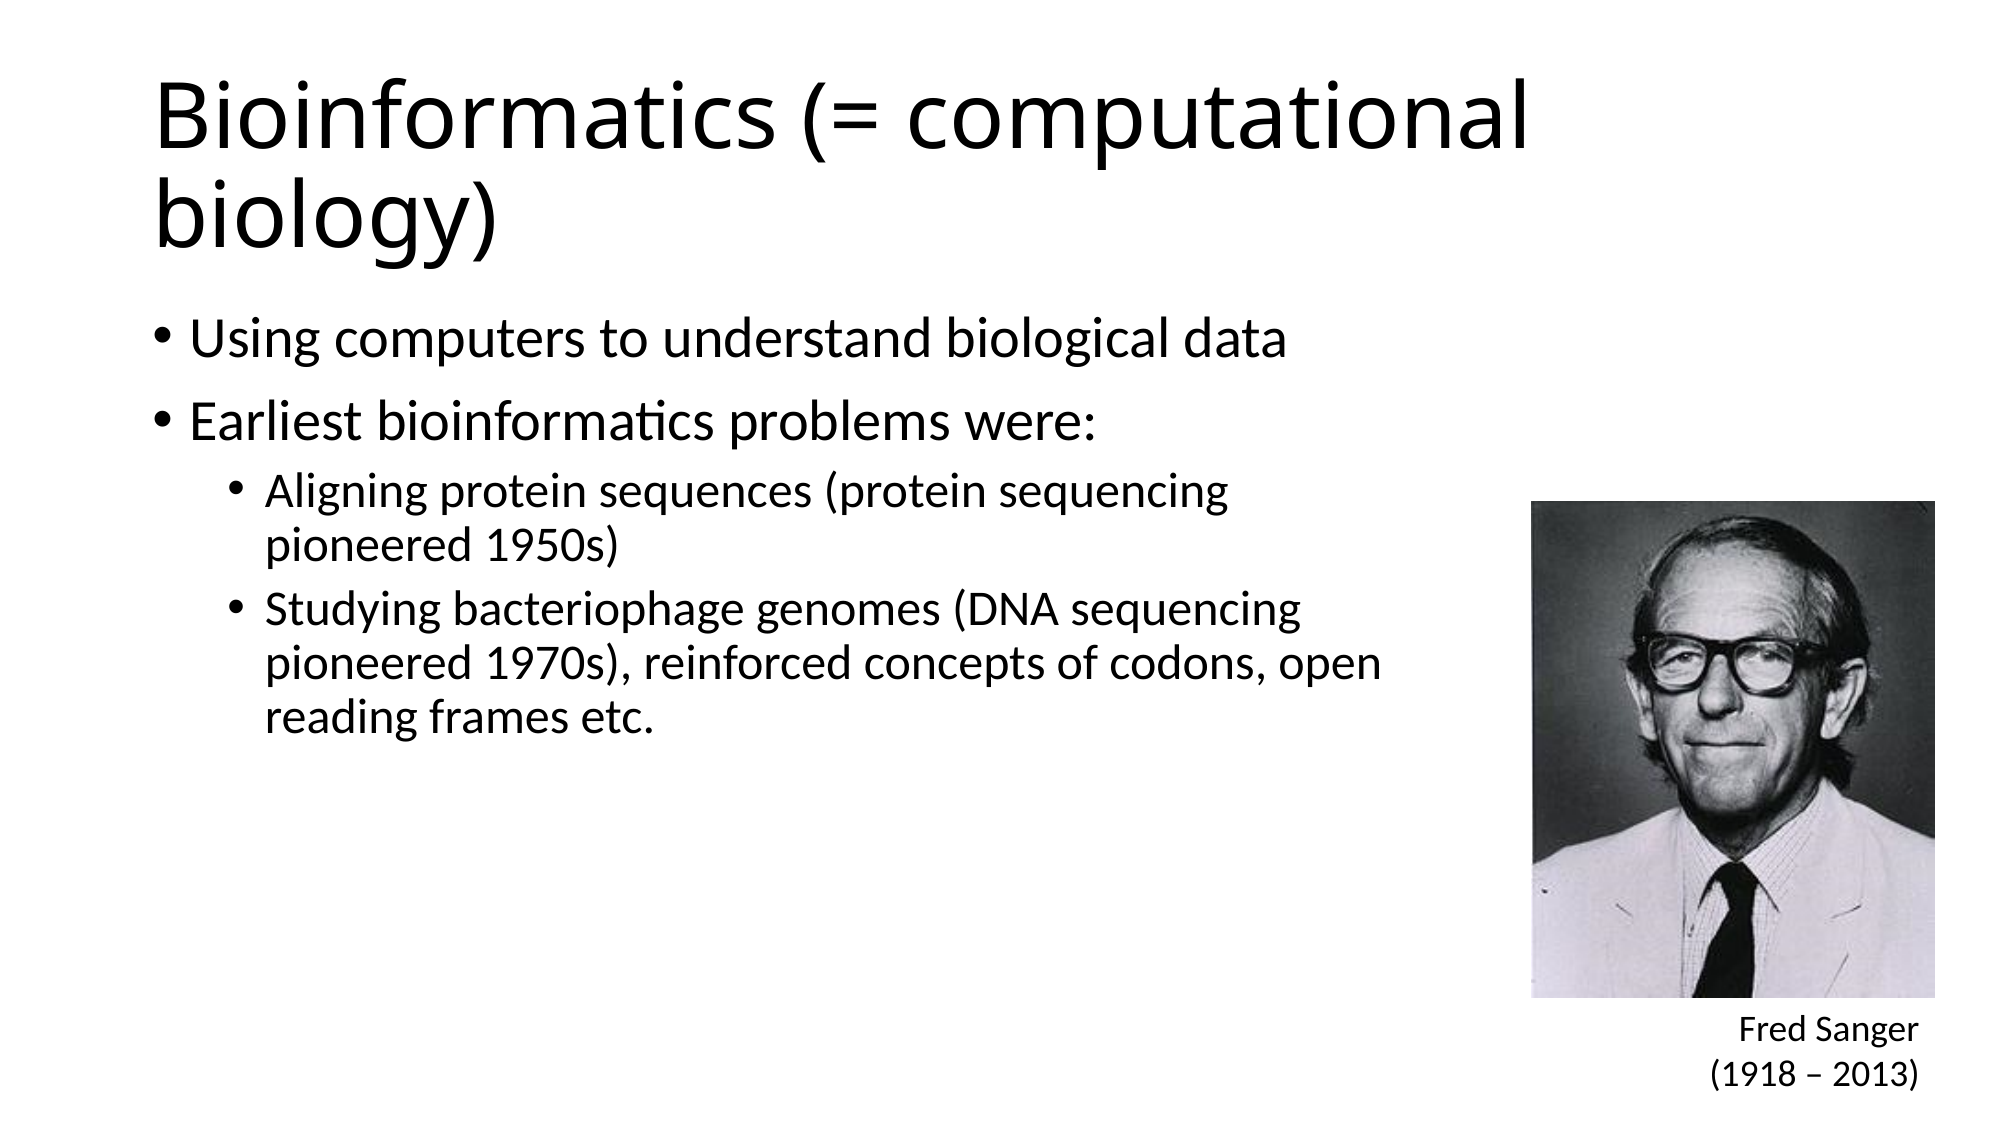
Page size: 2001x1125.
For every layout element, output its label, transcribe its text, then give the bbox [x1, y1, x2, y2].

title Bioinformatics (= computational biology) [137, 59, 1863, 278]
list Using computers to understand biological data Earliest bioinformatics problems were: Aligning protein sequences (protein sequencing pioneered 1950s) Studying bacteriophage genomes (DNA sequencing pioneered 1970s), reinforced concepts of codons, open reading frames etc. [137, 299, 1414, 1014]
picture [1531, 501, 1935, 1000]
text_box Fred Sanger (1918 – 2013) [1569, 1000, 1935, 1102]
